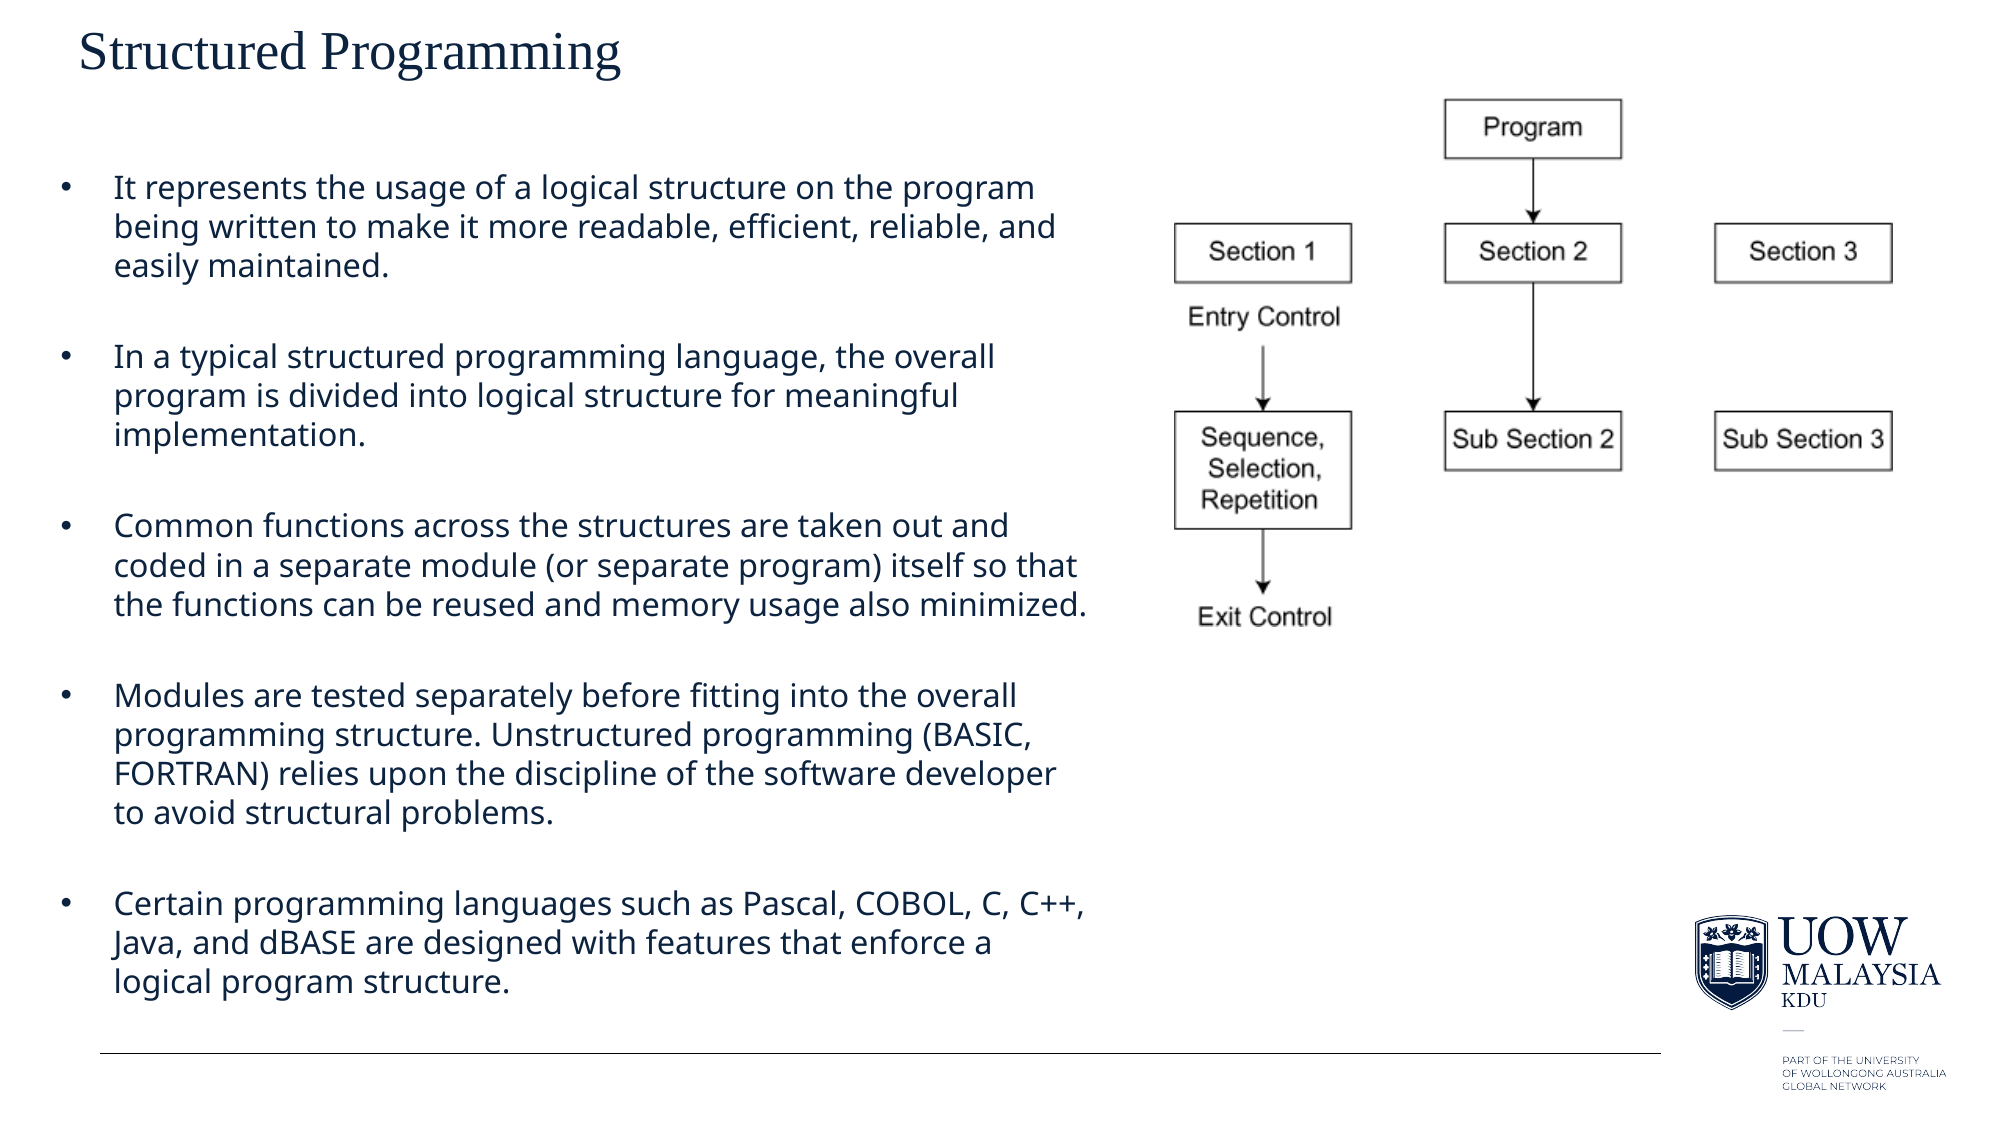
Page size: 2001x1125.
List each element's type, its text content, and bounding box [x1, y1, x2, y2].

picture [1174, 98, 1893, 627]
list It represents the usage of a logical structure on the program being written to make it more readable, efficient, reliable, and easily maintained. In a typical structured programming language, the overall program is divided into logical structure for meaningful implementation. Common functions across the structures are taken out and coded in a separate module (or separate program) itself so that the functions can be reused and memory usage also minimized. Modules are tested separately before fitting into the overall programming structure. Unstructured programming (BASIC, FORTRAN) relies upon the discipline of the software developer to avoid structural problems. Certain programming languages such as Pascal, COBOL, C, C++, Java, and dBASE are designed with features that enforce a logical program structure. [60, 166, 1106, 1047]
picture [1695, 915, 1947, 1091]
title Structured Programming [78, 14, 1640, 154]
